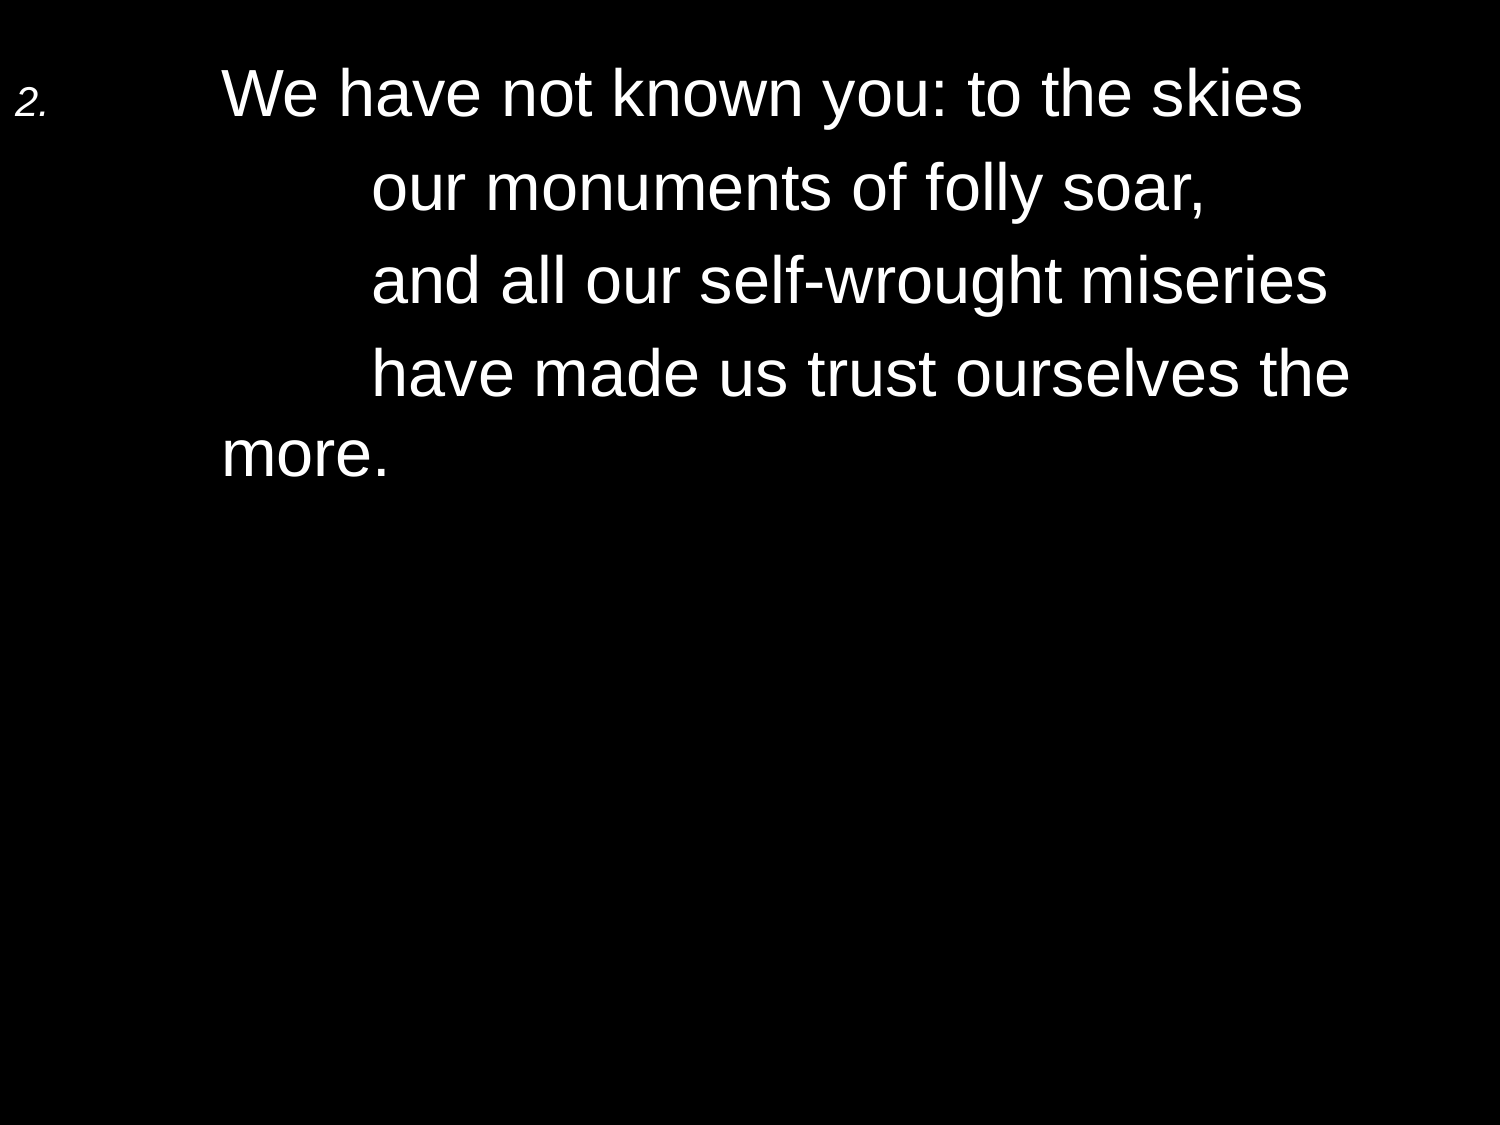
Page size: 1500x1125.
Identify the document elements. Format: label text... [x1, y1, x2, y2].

list 2. We have not known you: to the skies our monuments of folly soar, and all our self-wrought miseries have made us trust ourselves the more. [0, 42, 1500, 1047]
